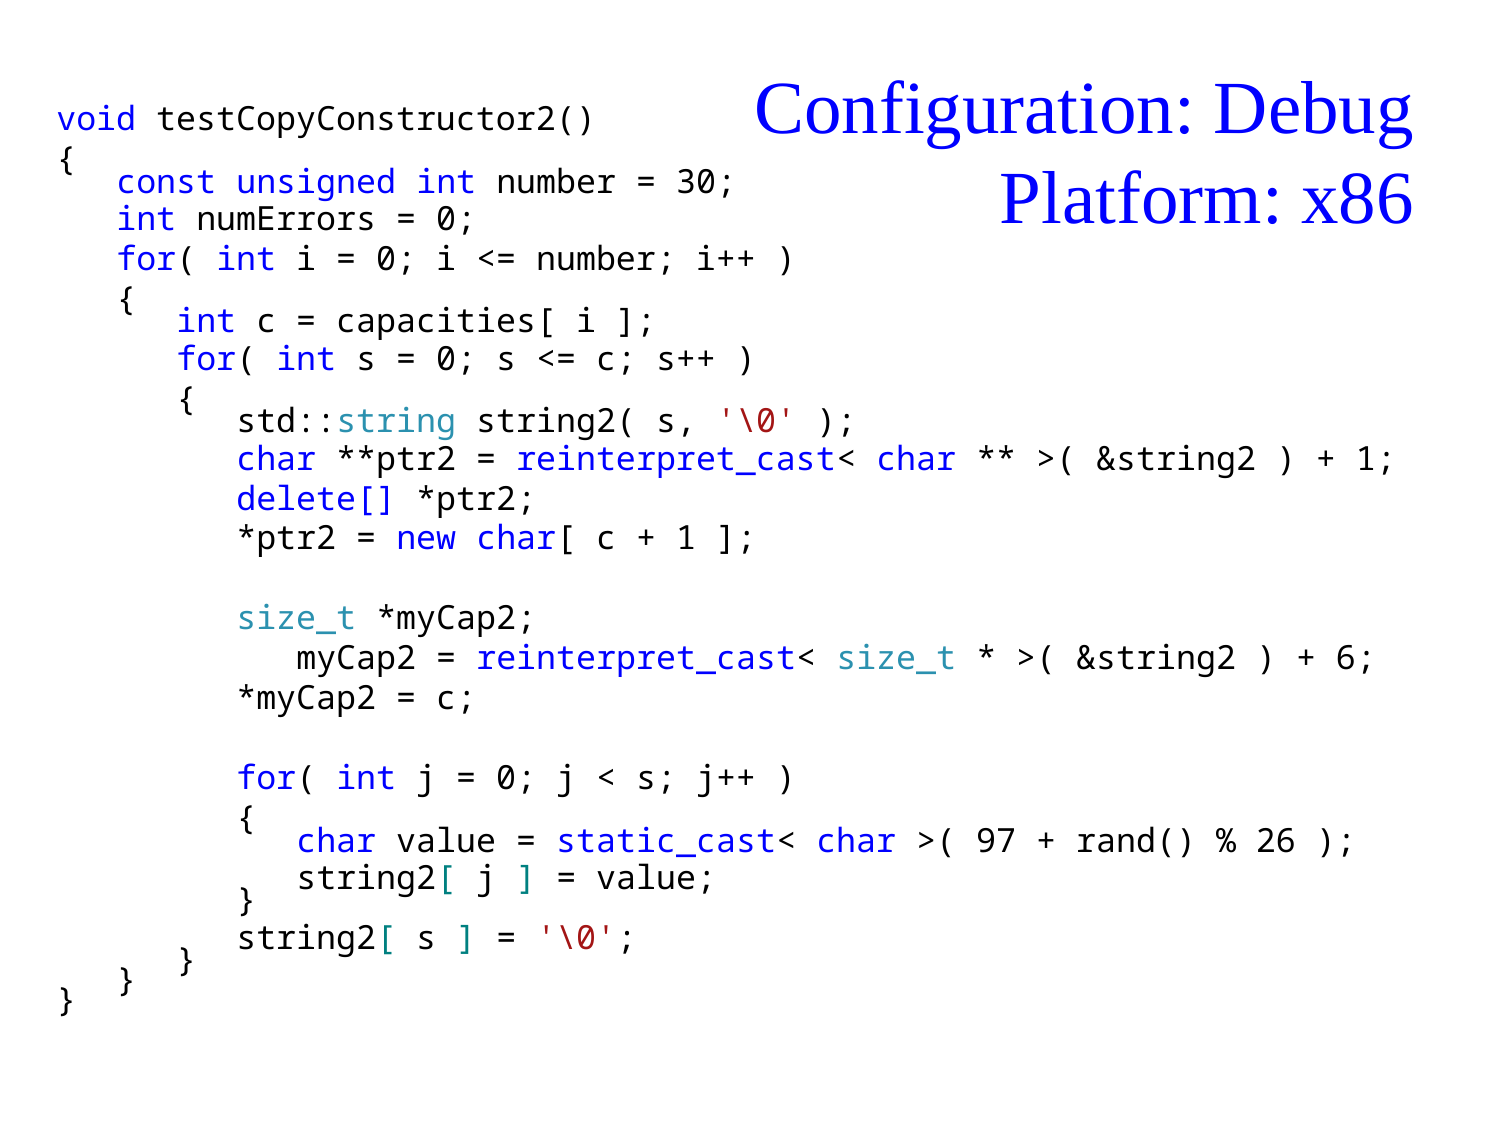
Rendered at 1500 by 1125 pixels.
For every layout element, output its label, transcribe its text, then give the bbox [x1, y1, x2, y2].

title Configuration: Debug Platform: x86 [690, 60, 1430, 238]
list void testCopyConstructor2() { const unsigned int number = 30; int numErrors = 0; for( int i = 0; i <= number; i++ ) { int c = capacities[ i ]; for( int s = 0; s <= c; s++ ) { std::string string2( s, '\0' ); char **ptr2 = reinterpret_cast< char ** >( &string2 ) + 1; delete[] *ptr2; *ptr2 = new char[ c + 1 ]; size_t *myCap2; myCap2 = reinterpret_cast< size_t * >( &string2 ) + 6; *myCap2 = c; for( int j = 0; j < s; j++ ) { char value = static_cast< char >( 97 + rand() % 26 ); string2[ j ] = value; } string2[ s ] = '\0'; } } } [41, 90, 1459, 1035]
